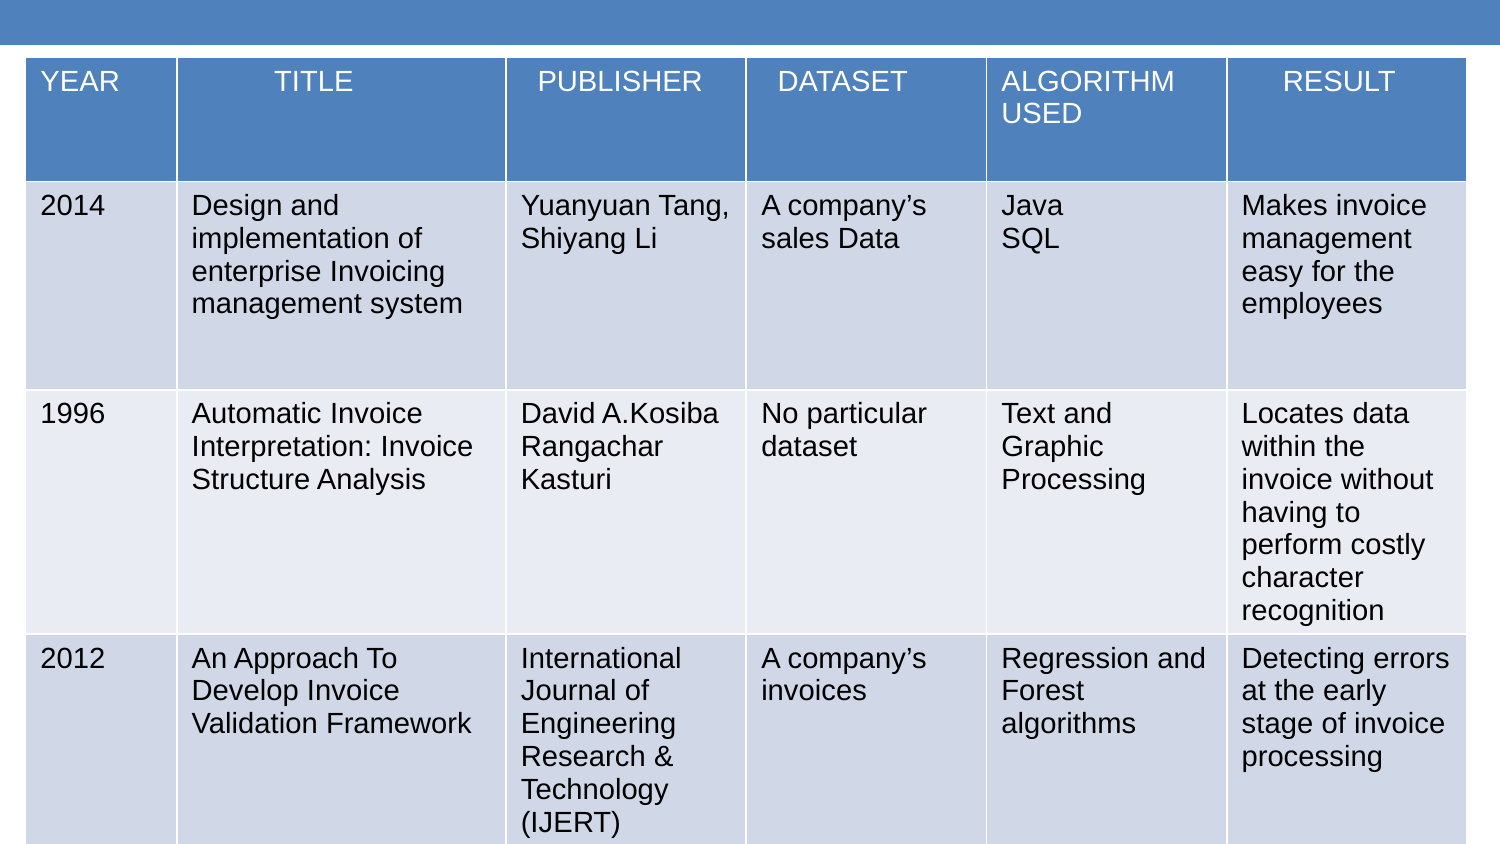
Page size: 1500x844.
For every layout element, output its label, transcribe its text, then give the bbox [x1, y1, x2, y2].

table_cell Text and Graphic Processing [987, 391, 1226, 633]
table_cell Detecting errors at the early stage of invoice processing [1228, 635, 1466, 844]
table_cell David A.Kosiba Rangachar Kasturi [507, 391, 745, 633]
table_cell Yuanyuan Tang, Shiyang Li [507, 182, 745, 389]
table_cell 2014 [26, 182, 176, 389]
table_cell No particular dataset [747, 391, 986, 633]
table_cell Java SQL [987, 182, 1226, 389]
table_cell A company’s invoices [747, 635, 986, 844]
table_header PUBLISHER [507, 58, 745, 181]
table_cell A company’s sales Data [747, 182, 986, 389]
table_header ALGORITHM USED [987, 58, 1226, 181]
table_cell Regression and Forest algorithms [987, 635, 1226, 844]
table_cell Locates data within the invoice without having to perform costly character recognition [1228, 391, 1466, 633]
table_cell International Journal of Engineering Research & Technology (IJERT) [507, 635, 745, 844]
table_cell An Approach To Develop Invoice Validation Framework [178, 635, 505, 844]
table_cell Automatic Invoice Interpretation: Invoice Structure Analysis [178, 391, 505, 633]
table_cell 1996 [26, 391, 176, 633]
table_cell Makes invoice management easy for the employees [1228, 182, 1466, 389]
table_header YEAR [26, 58, 176, 181]
table_header RESULT [1228, 58, 1466, 181]
table_cell 2012 [26, 635, 176, 844]
table_cell Design and implementation of enterprise Invoicing management system [178, 182, 505, 389]
table_header DATASET [747, 58, 986, 181]
table_header TITLE [178, 58, 505, 181]
